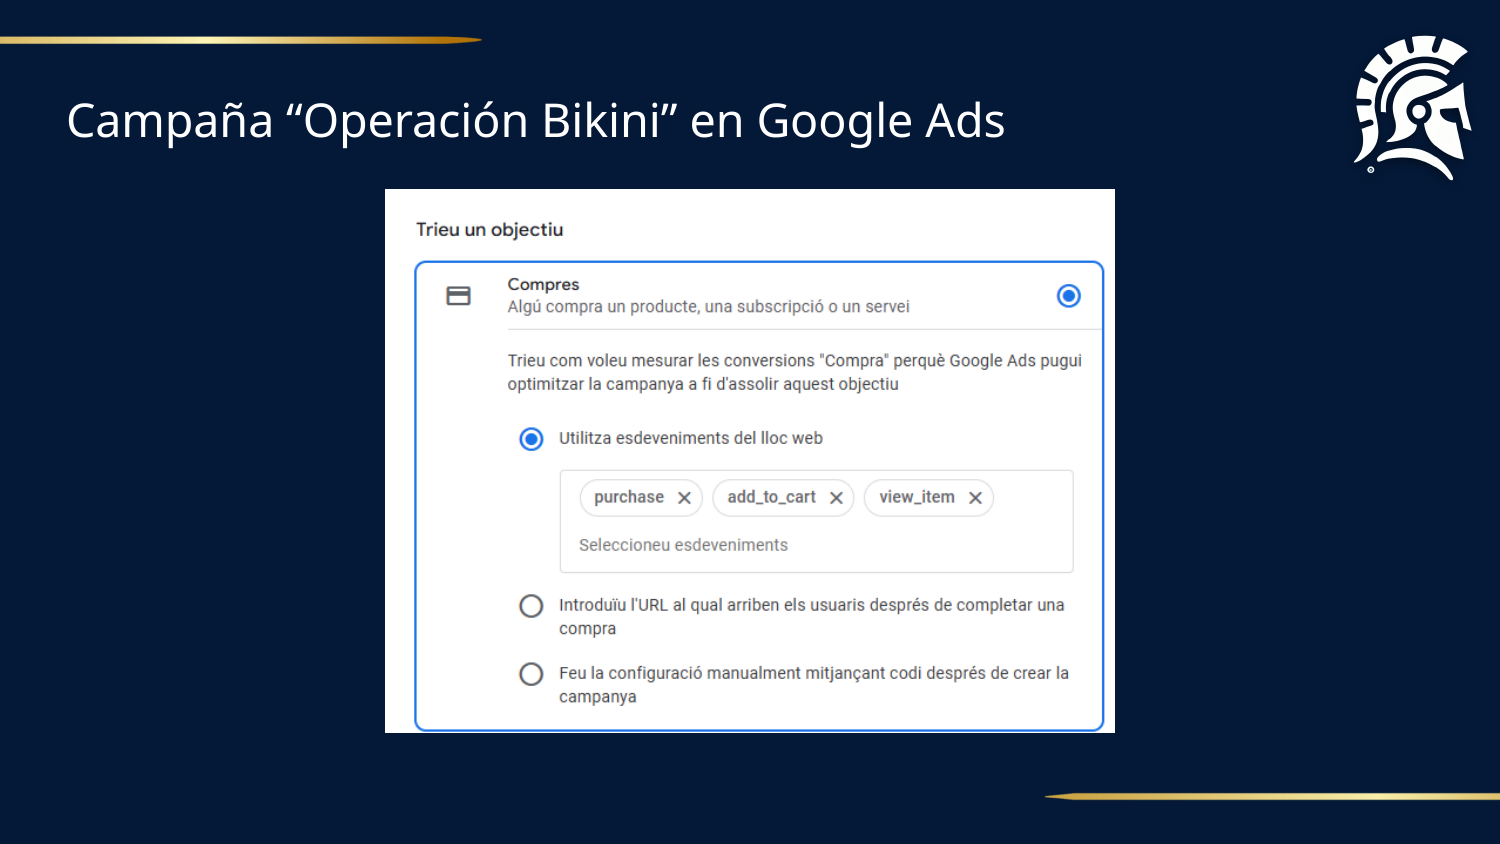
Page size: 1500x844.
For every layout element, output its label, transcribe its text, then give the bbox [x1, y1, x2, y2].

picture [385, 189, 1115, 733]
picture [1343, 28, 1481, 189]
title Campaña “Operación Bikini” en Google Ads [51, 72, 1449, 167]
picture [1039, 756, 1500, 844]
picture [0, 0, 490, 87]
